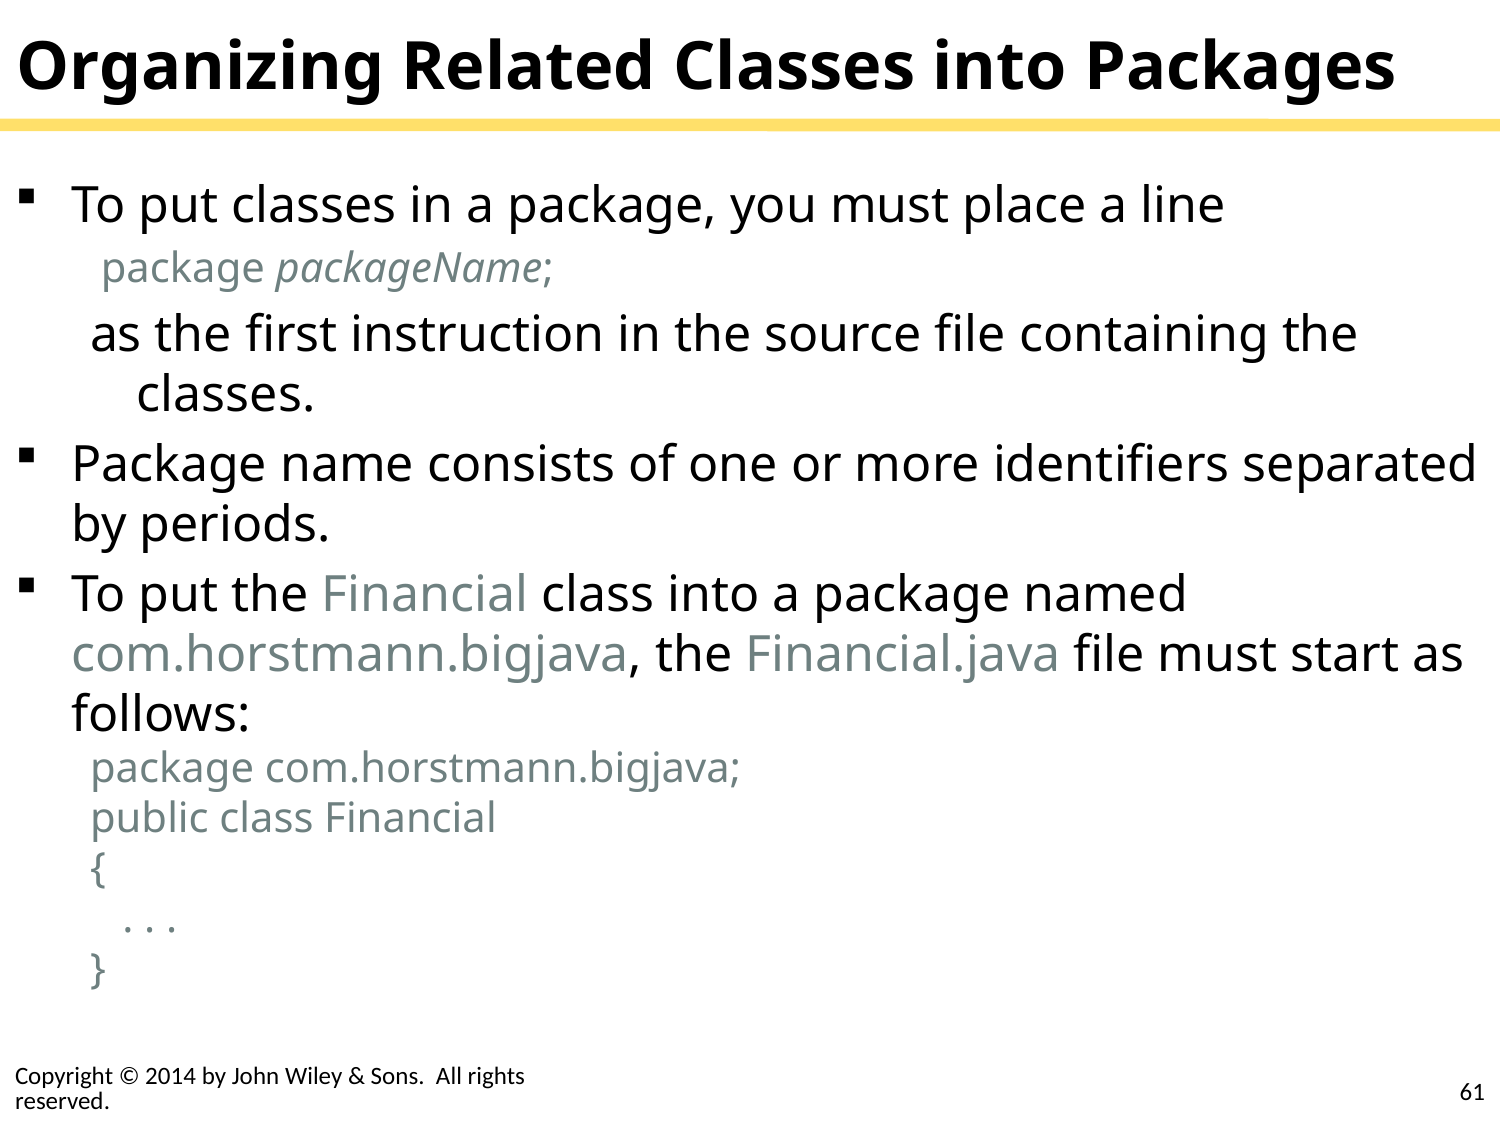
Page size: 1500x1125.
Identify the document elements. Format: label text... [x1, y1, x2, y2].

title Organizing Related Classes into Packages [1, 0, 1500, 125]
list To put classes in a package, you must place a line package packageName; as the first instruction in the source file containing the classes. Package name consists of one or more identifiers separated by periods. To put the Financial class into a package named com.horstmann.bigjava, the Financial.java file must start as follows: package com.horstmann.bigjava; public class Financial { . . . } [0, 165, 1499, 1024]
